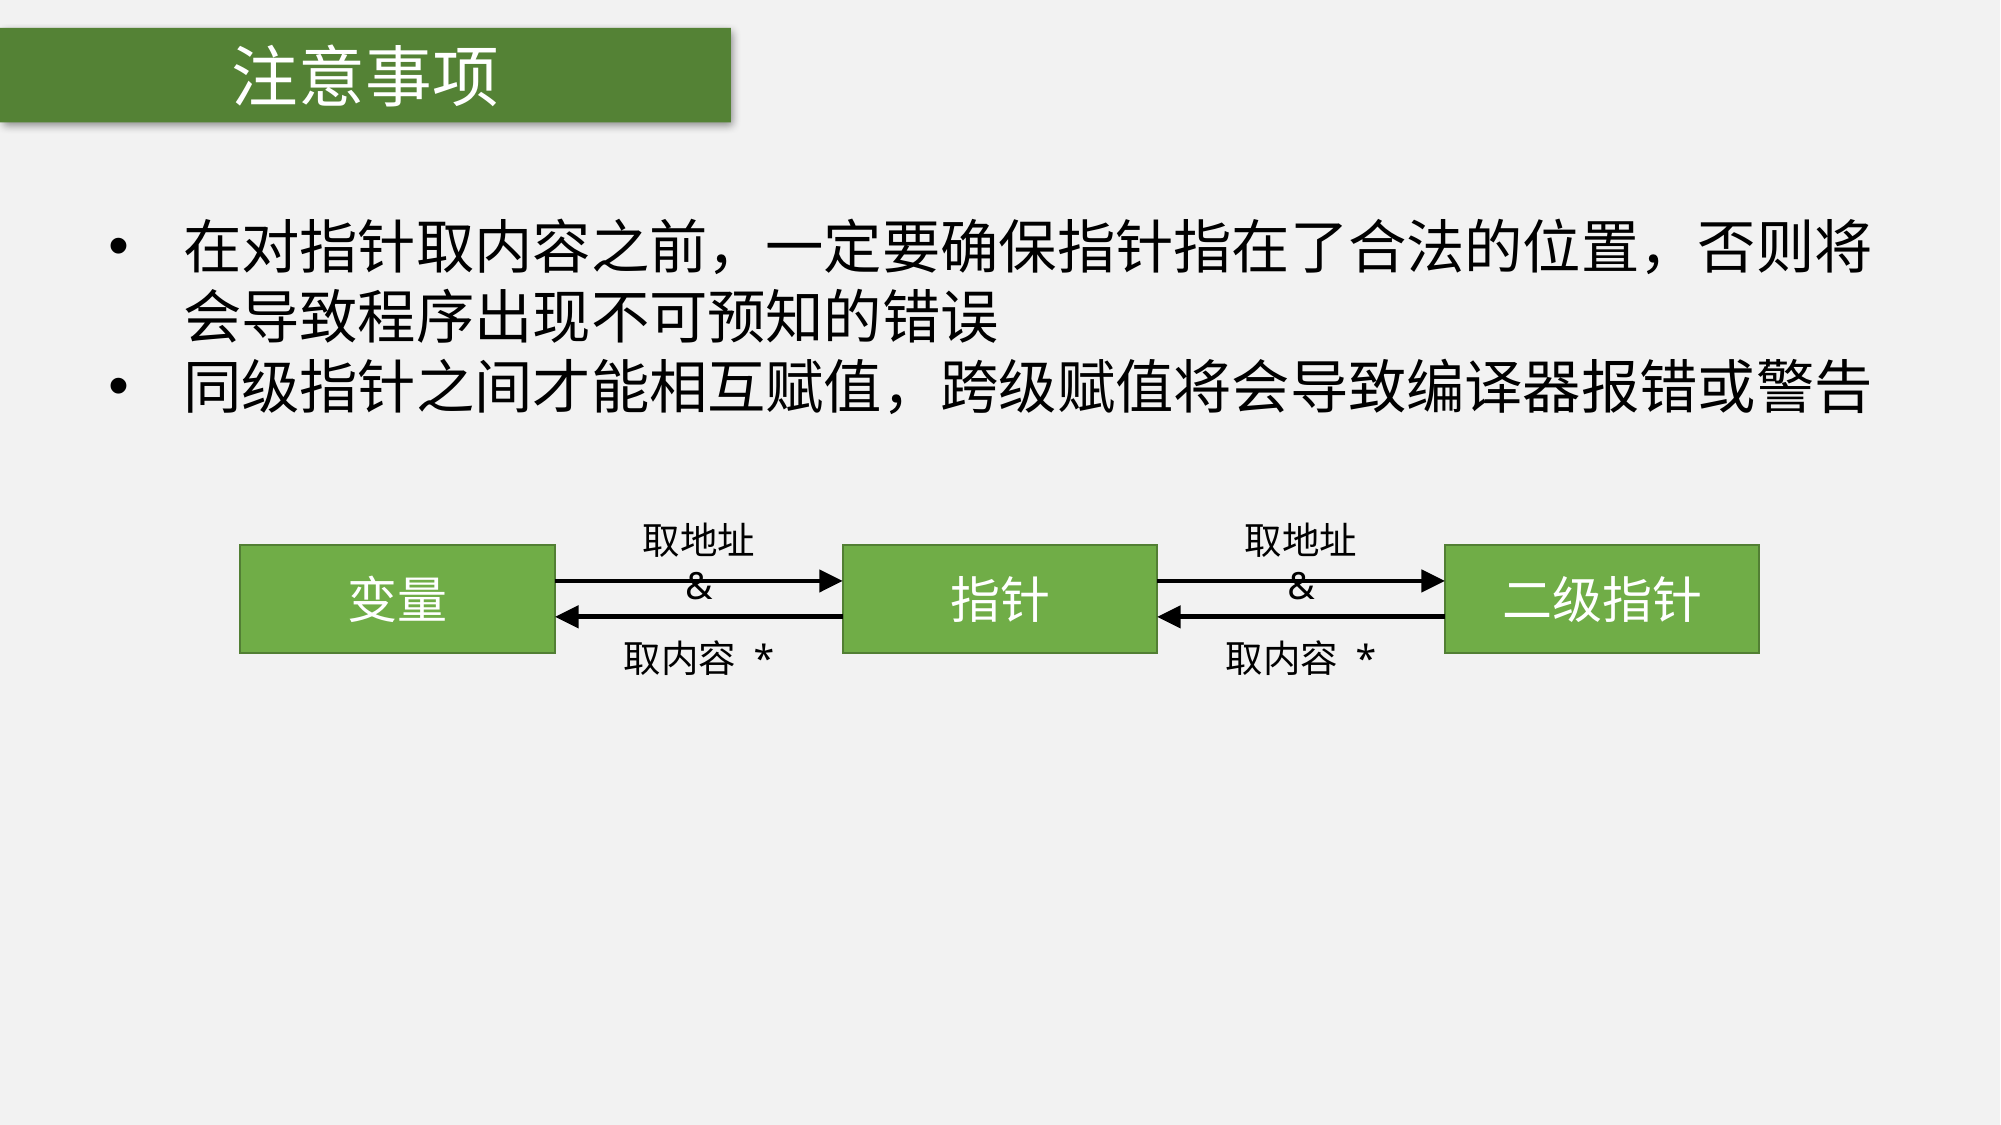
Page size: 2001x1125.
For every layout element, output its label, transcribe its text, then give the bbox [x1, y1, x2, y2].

text_box 取地址 & [1210, 509, 1392, 580]
text_box 指针 [842, 544, 1158, 654]
text_box 二级指针 [1444, 544, 1760, 654]
text_box 取内容 * [608, 627, 790, 688]
text_box 取地址 & [1210, 582, 1392, 615]
text_box 取内容 * [1210, 627, 1392, 688]
text_box 取地址 & [608, 509, 790, 580]
text_box 注意事项 [0, 27, 732, 123]
text_box 取地址 & [608, 582, 790, 615]
text_box 变量 [239, 544, 556, 654]
text_box 在对指针取内容之前，一定要确保指针指在了合法的位置，否则将会导致程序出现不可预知的错误 同级指针之间才能相互赋值，跨级赋值将会导致编译器报错或警告 [93, 202, 1907, 428]
